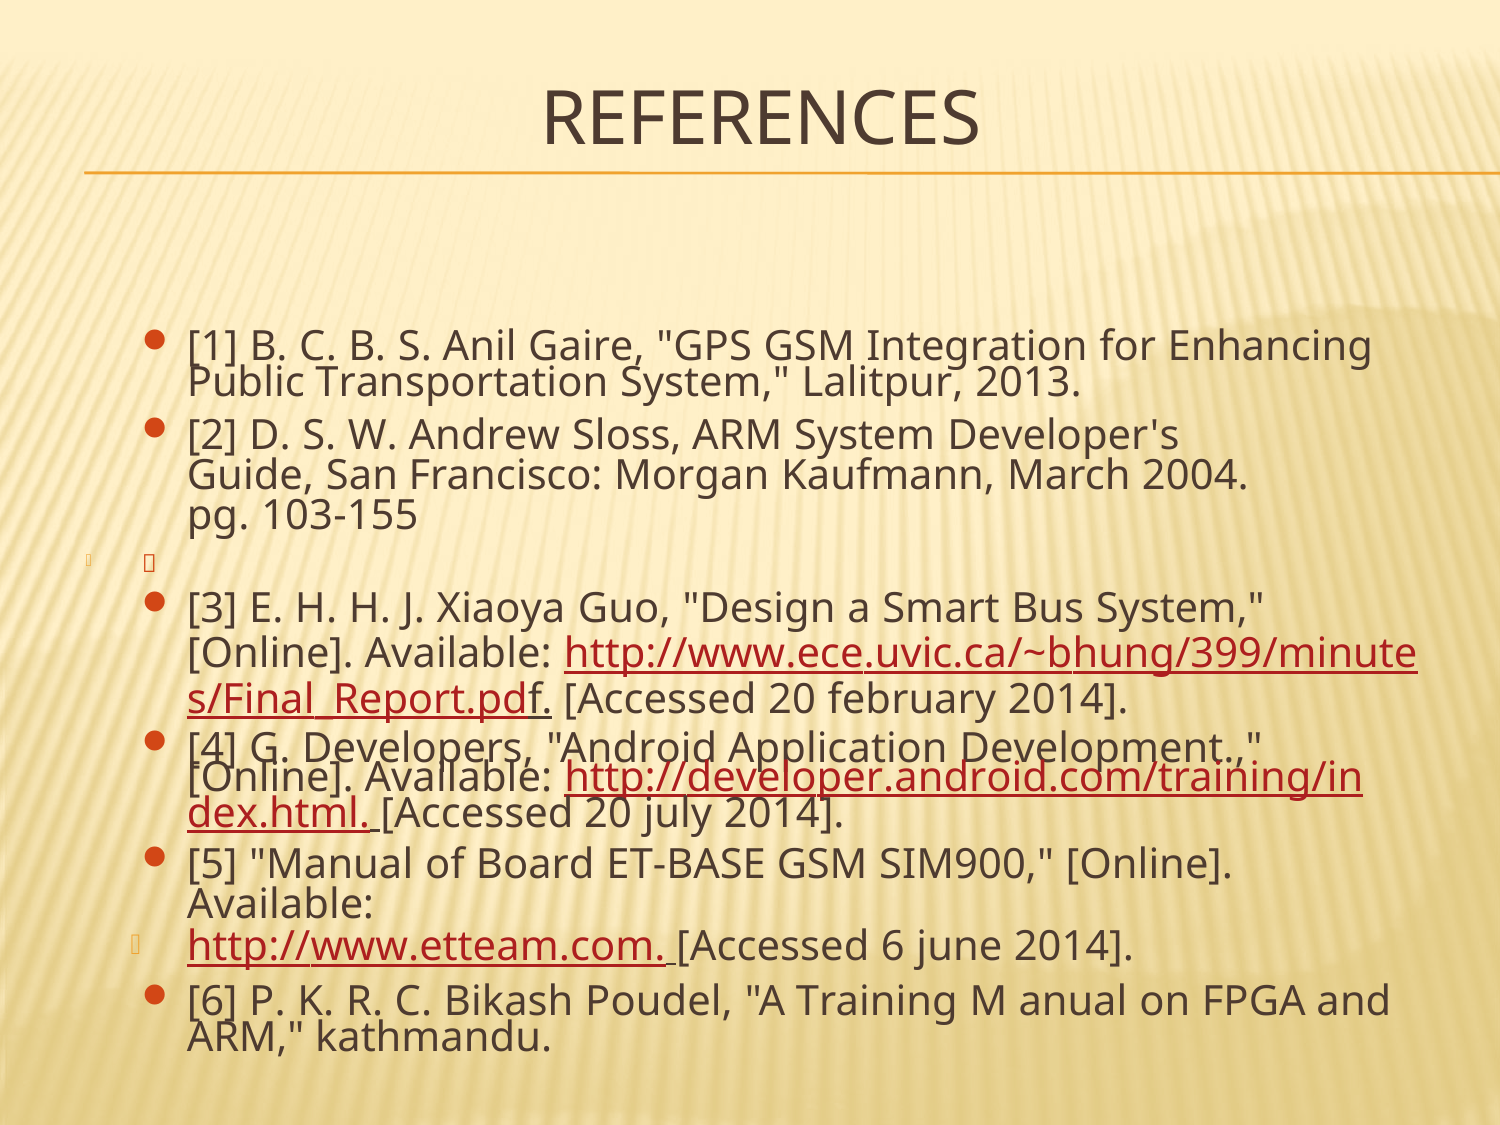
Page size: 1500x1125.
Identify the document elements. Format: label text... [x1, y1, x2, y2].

title References [350, 6, 1100, 209]
list [1] B. C. B. S. Anil Gaire, "GPS GSM Integration for Enhancing Public Transportation System," Lalitpur, 2013. [2] D. S. W. Andrew Sloss, ARM System Developer's Guide, San Francisco: Morgan Kaufmann, March 2004. pg. 103-155  [3] E. H. H. J. Xiaoya Guo, "Design a Smart Bus System," [Online]. Available: http://www.ece.uvic.ca/~bhung/399/minutes/Final_Report.pdf. [Accessed 20 february 2014]. [4] G. Developers, "Android Application Development.," [Online]. Available: http://developer.android.com/training/index.html. [Accessed 20 july 2014]. [5] "Manual of Board ET-BASE GSM SIM900," [Online]. Available: http://www.etteam.com. [Accessed 6 june 2014]. [6] P. K. R. C. Bikash Poudel, "A Training M anual on FPGA and ARM," kathmandu. [75, 317, 1425, 1109]
